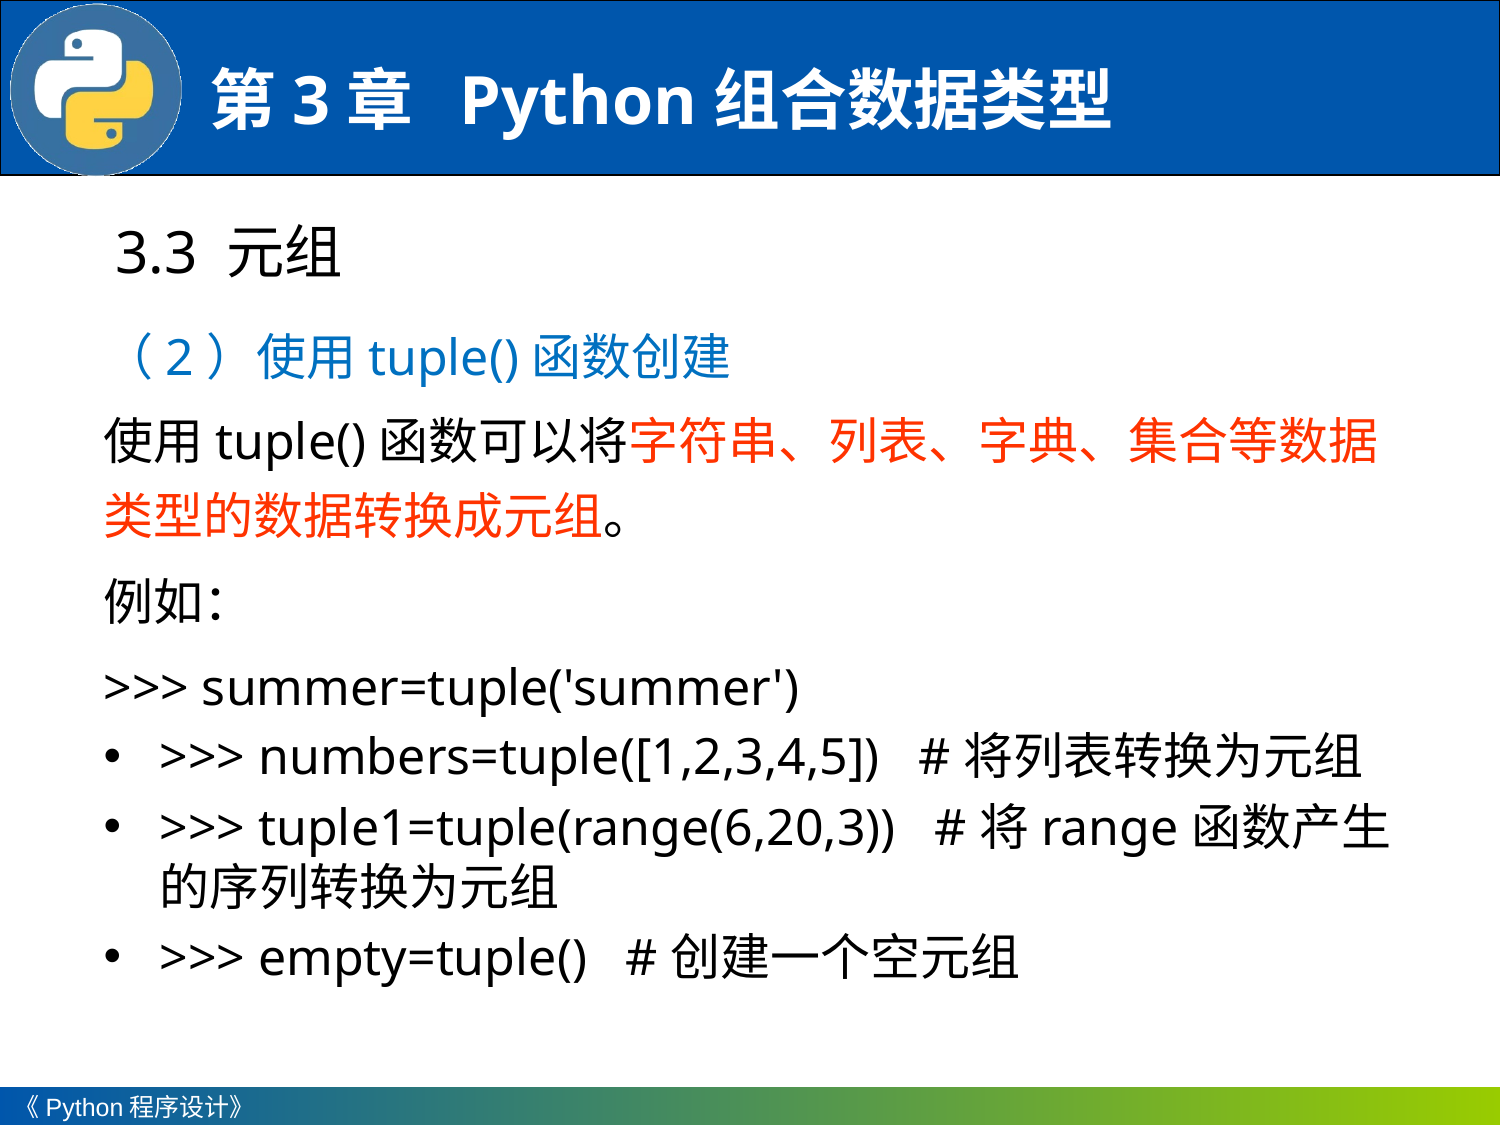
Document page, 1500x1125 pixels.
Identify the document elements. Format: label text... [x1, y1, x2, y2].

text_box （2）使用tuple()函数创建 使用tuple()函数可以将字符串、列表、字典、集合等数据类型的数据转换成元组。 例如： >>> summer=tuple('summer') >>> numbers=tuple([1,2,3,4,5]) #将列表转换为元组 >>> tuple1=tuple(range(6,20,3)) #将range函数产生的序列转换为元组 >>> empty=tuple() #创建一个空元组 [88, 302, 1424, 1106]
picture [5, 0, 184, 178]
list 3.3 元组 [100, 208, 782, 302]
